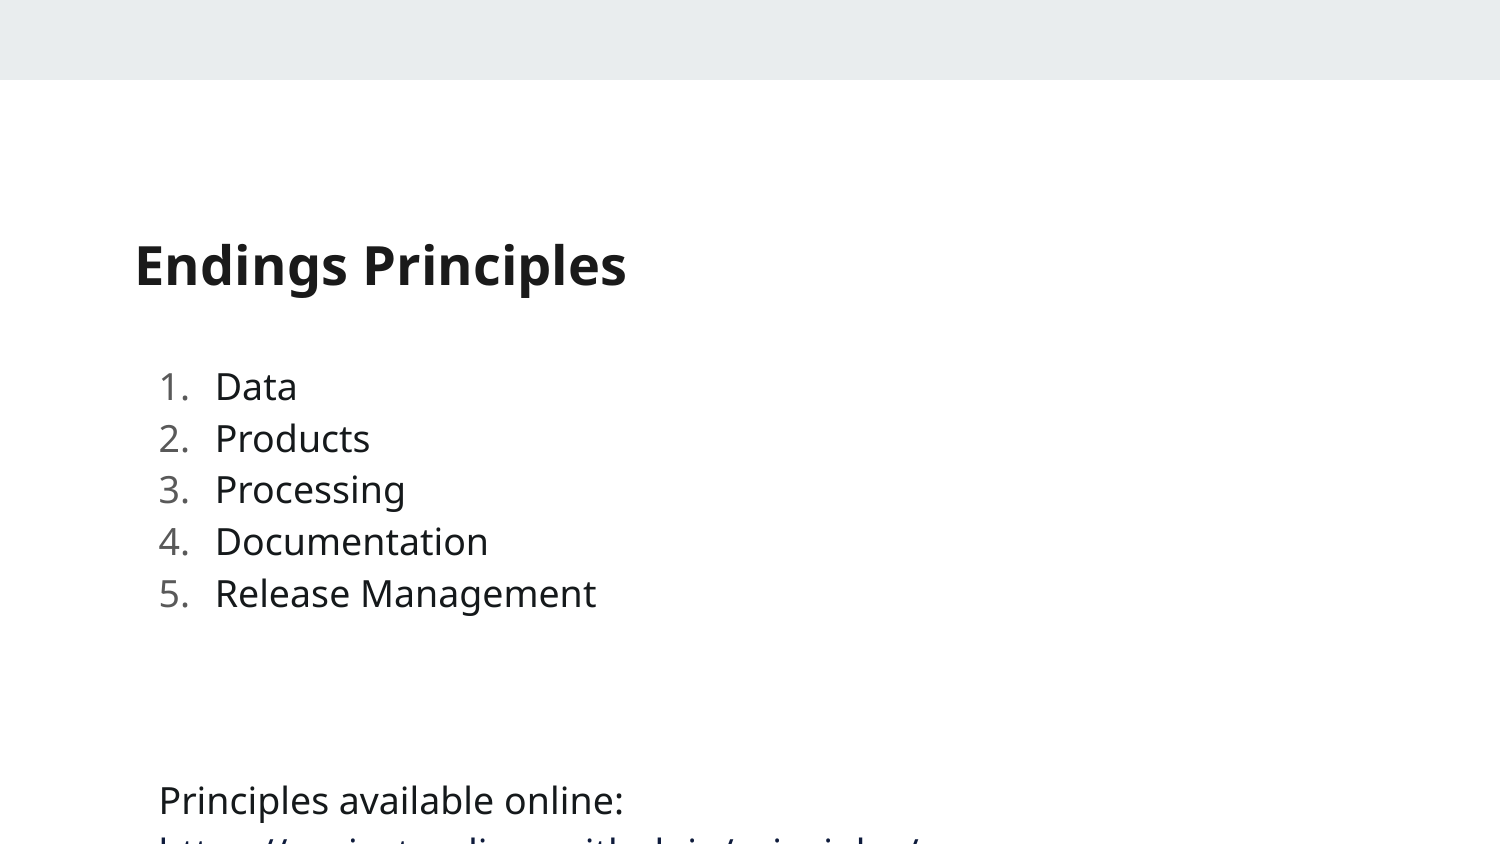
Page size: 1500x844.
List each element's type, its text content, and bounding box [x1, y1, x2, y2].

title Endings Principles [119, 216, 1381, 305]
list Data Products Processing Documentation Release Management Principles available online: https://projectendings.github.io/principles/ [119, 341, 1381, 712]
